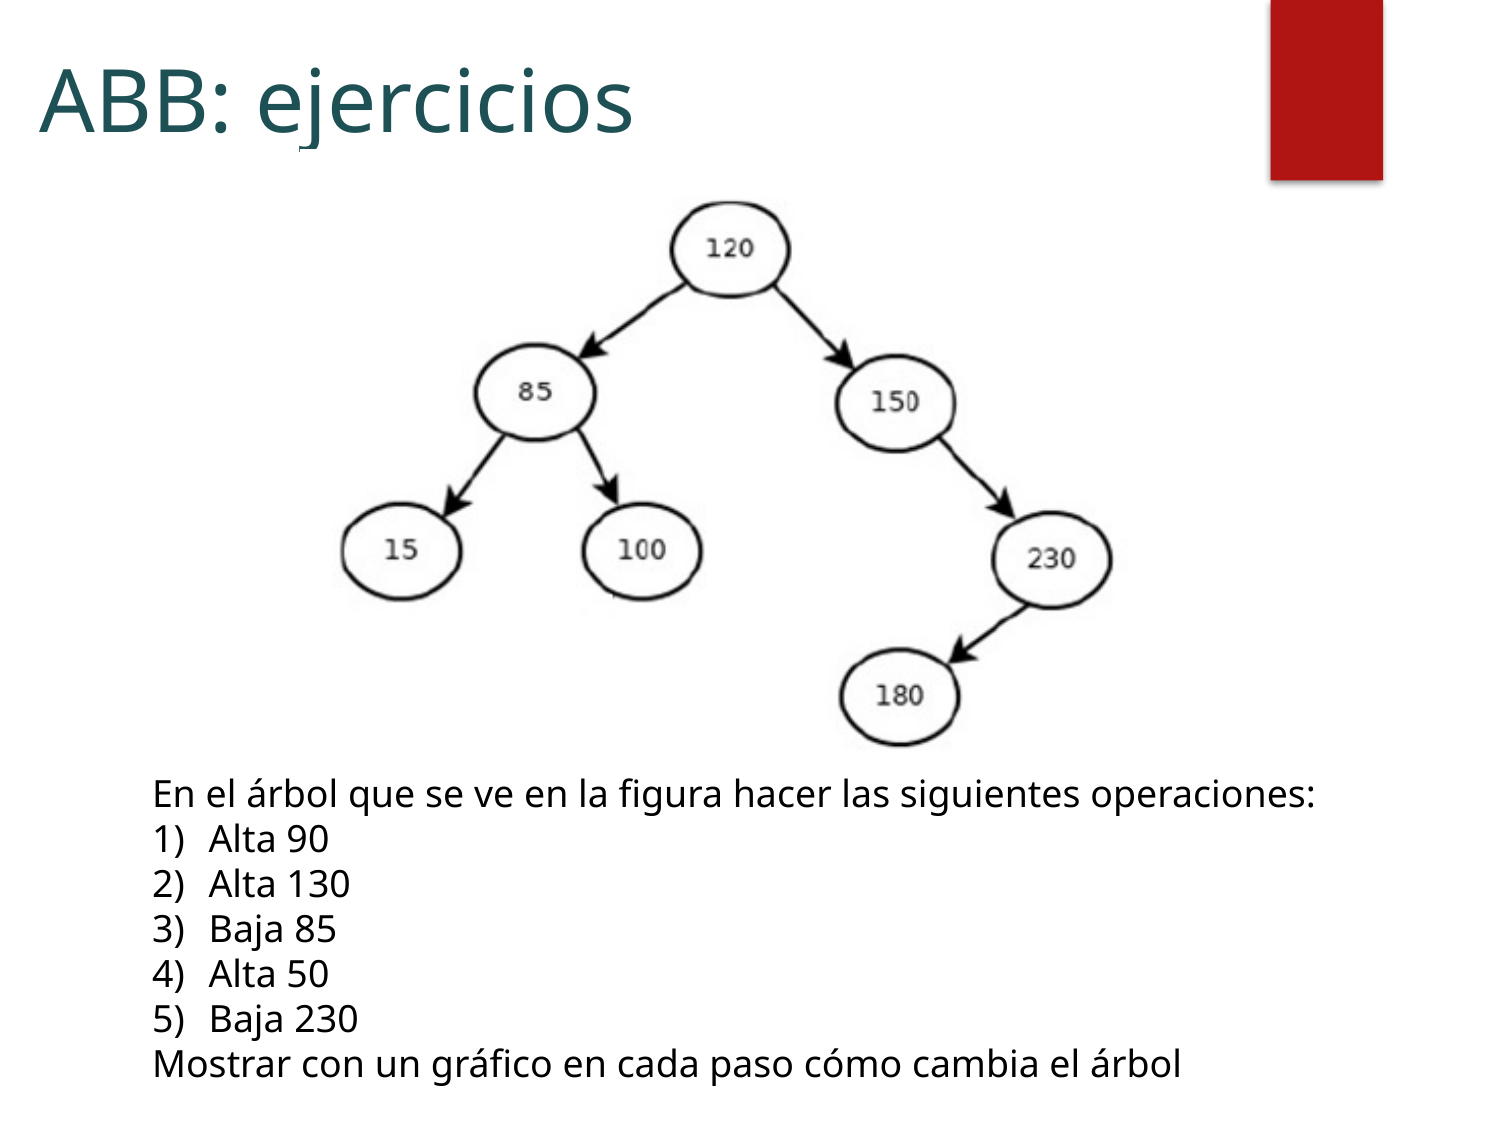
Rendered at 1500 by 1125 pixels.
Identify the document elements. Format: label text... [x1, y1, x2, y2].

picture [299, 149, 1160, 807]
text_box En el árbol que se ve en la figura hacer las siguientes operaciones: Alta 90 Alta 130 Baja 85 Alta 50 Baja 230 Mostrar con un gráfico en cada paso cómo cambia el árbol [137, 762, 1425, 1093]
title ABB: ejercicios [24, 37, 1375, 288]
